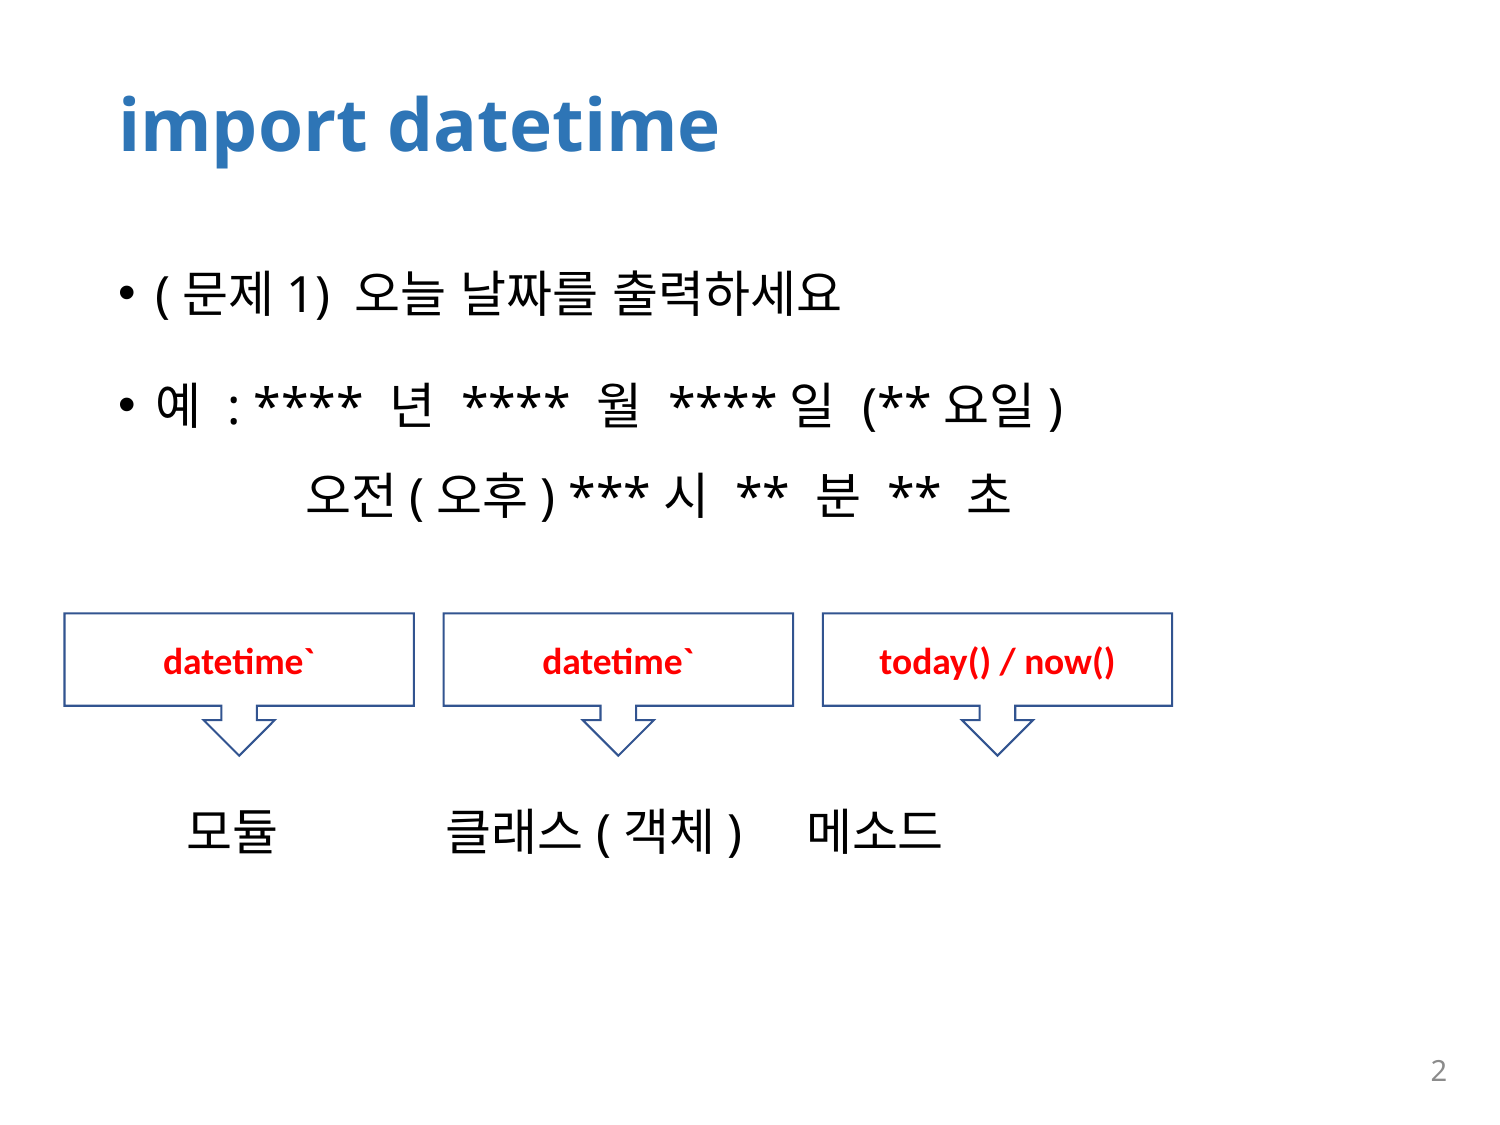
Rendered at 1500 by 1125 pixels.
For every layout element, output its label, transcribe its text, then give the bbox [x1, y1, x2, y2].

text_box datetime` [63, 612, 415, 758]
list (문제1) 오늘 날짜를 출력하세요 예 : **** 년 **** 월 ****일 (**요일) 오전(오후) ***시 ** 분 ** 초 모듈 클래스(객체) 메소드 [103, 224, 1397, 1014]
text_box today() / now() [821, 612, 1174, 758]
title import datetime [103, 59, 1397, 196]
slide_number 2 [1125, 1042, 1463, 1103]
text_box datetime` [442, 612, 795, 758]
